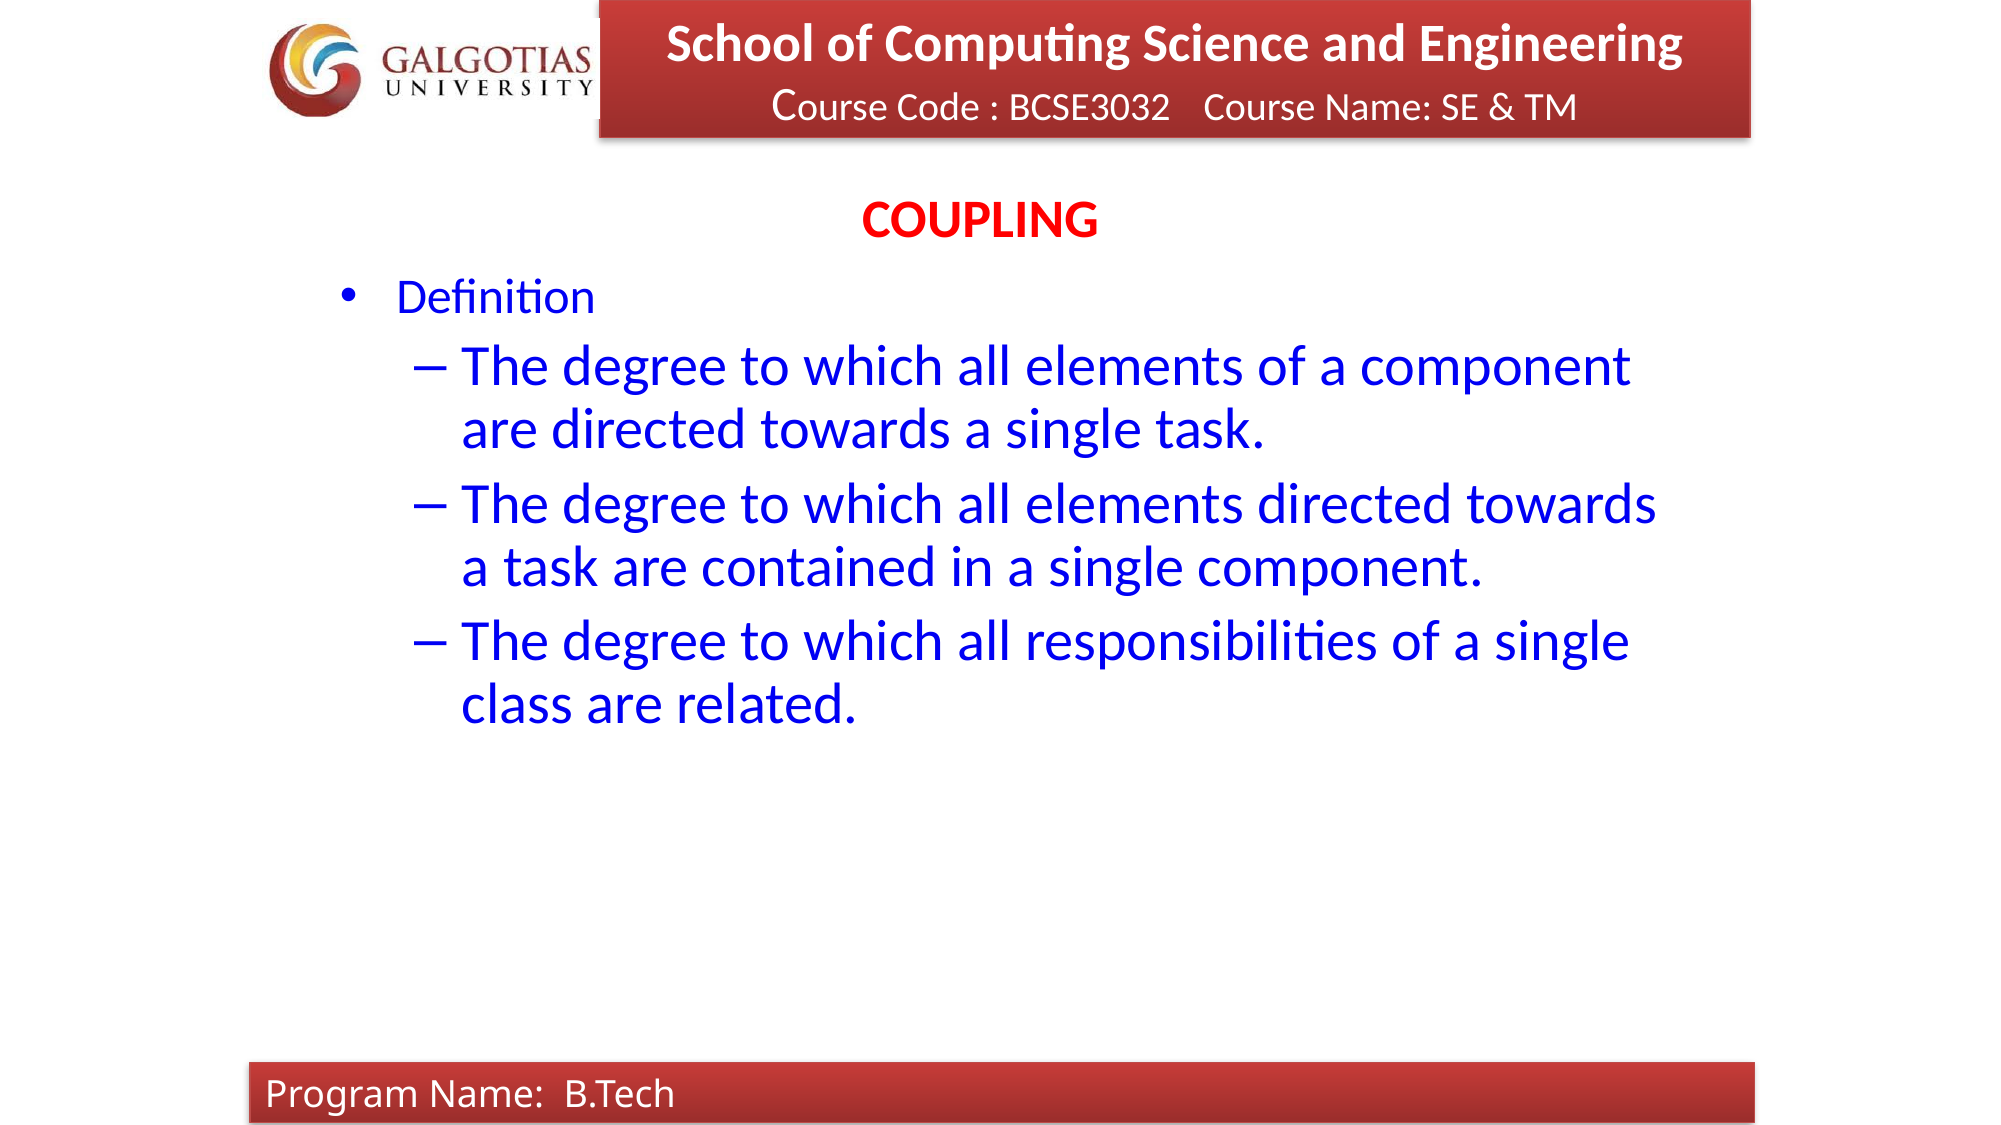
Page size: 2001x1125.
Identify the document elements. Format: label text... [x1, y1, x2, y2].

text_box Program Name: B.Tech [249, 1062, 1755, 1123]
title School of Computing Science and Engineering Course Code : BCSE3032 Course Name: SE & TM [600, 0, 1750, 138]
list Definition The degree to which all elements of a component are directed towards a single task. The degree to which all elements directed towards a task are contained in a single component. The degree to which all responsibilities of a single class are related. [324, 262, 1675, 1005]
text_box COUPLING [289, 184, 1672, 241]
picture [262, 18, 601, 120]
